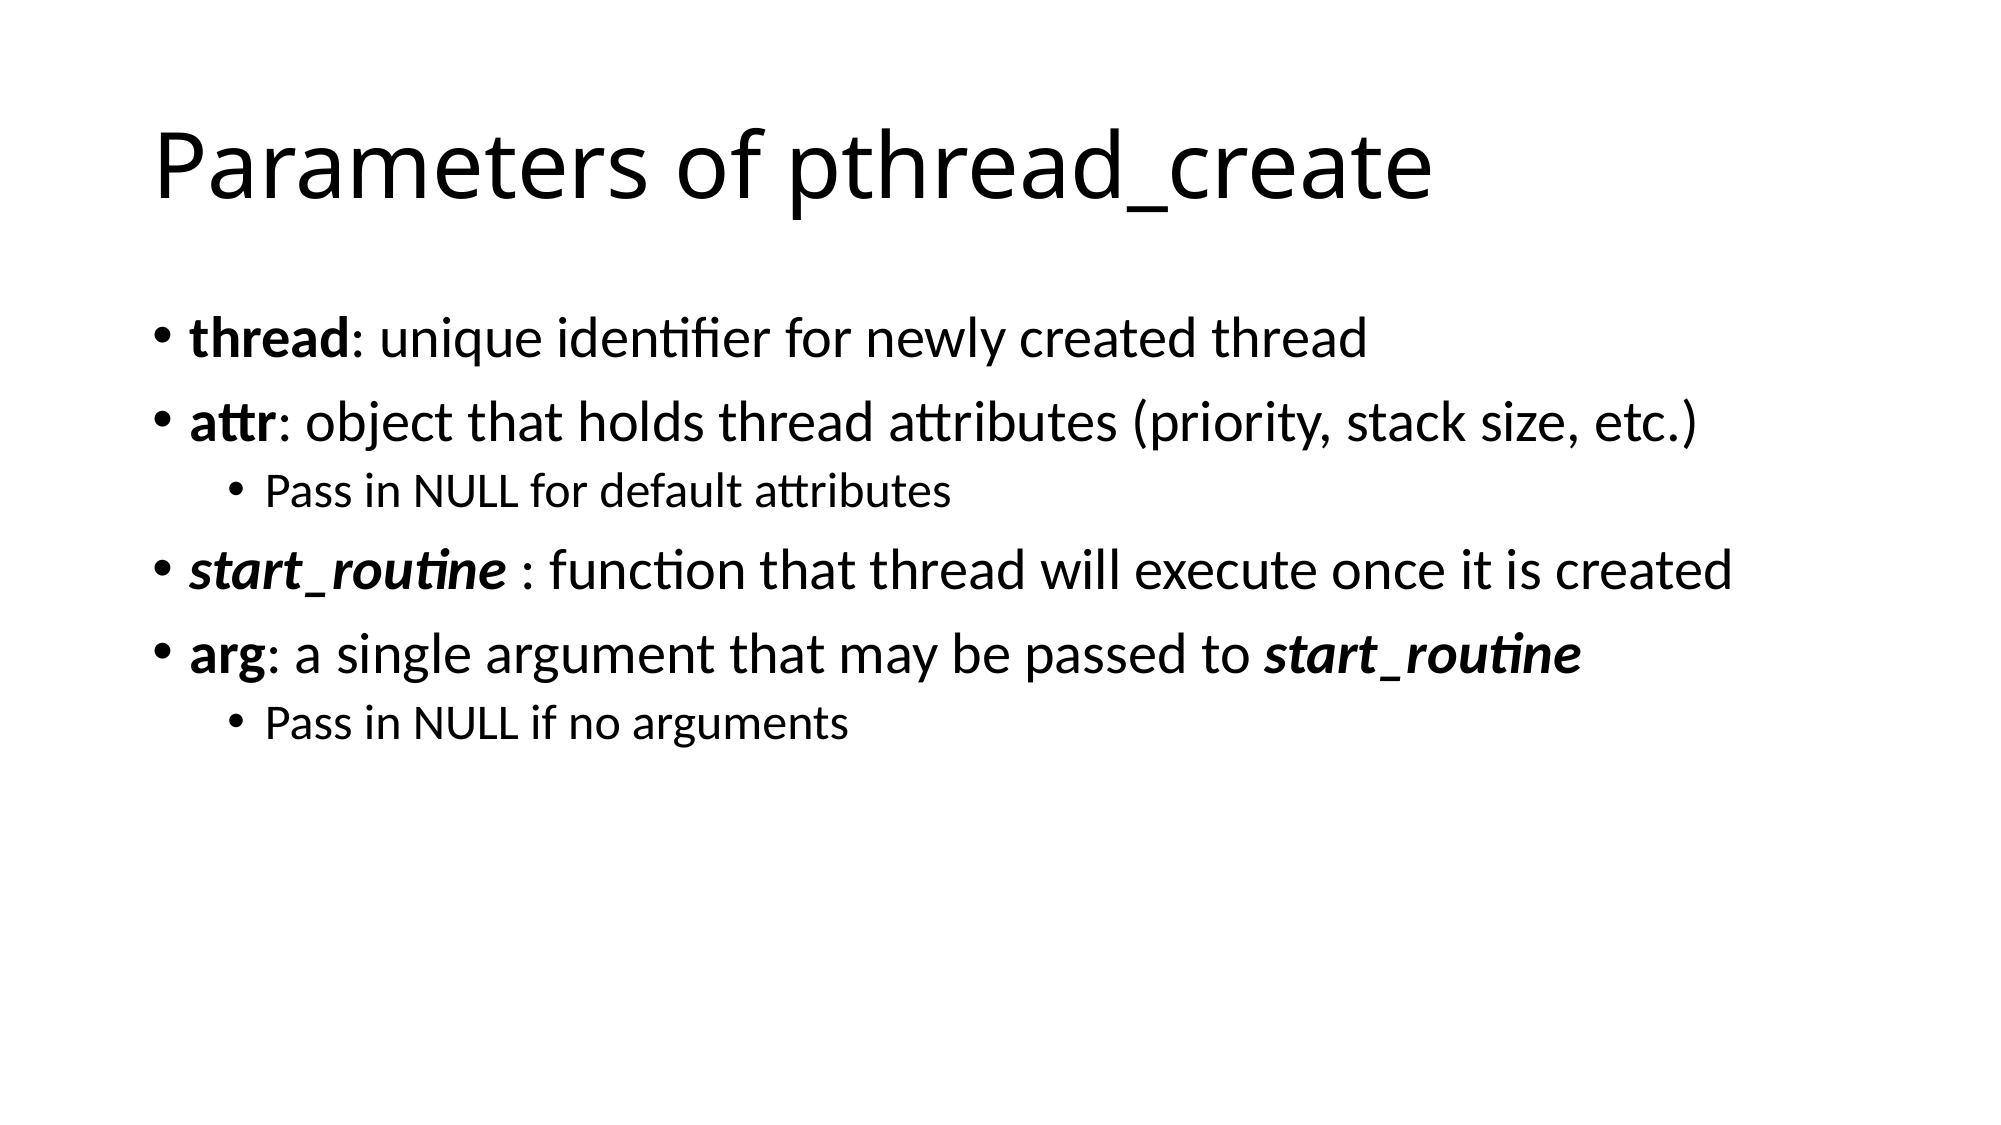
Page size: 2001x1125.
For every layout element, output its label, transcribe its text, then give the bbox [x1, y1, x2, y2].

list thread: unique identifier for newly created thread attr: object that holds thread attributes (priority, stack size, etc.) Pass in NULL for default attributes start_routine : function that thread will execute once it is created arg: a single argument that may be passed to start_routine Pass in NULL if no arguments [137, 299, 1863, 1014]
title Parameters of pthread_create [137, 59, 1863, 278]
